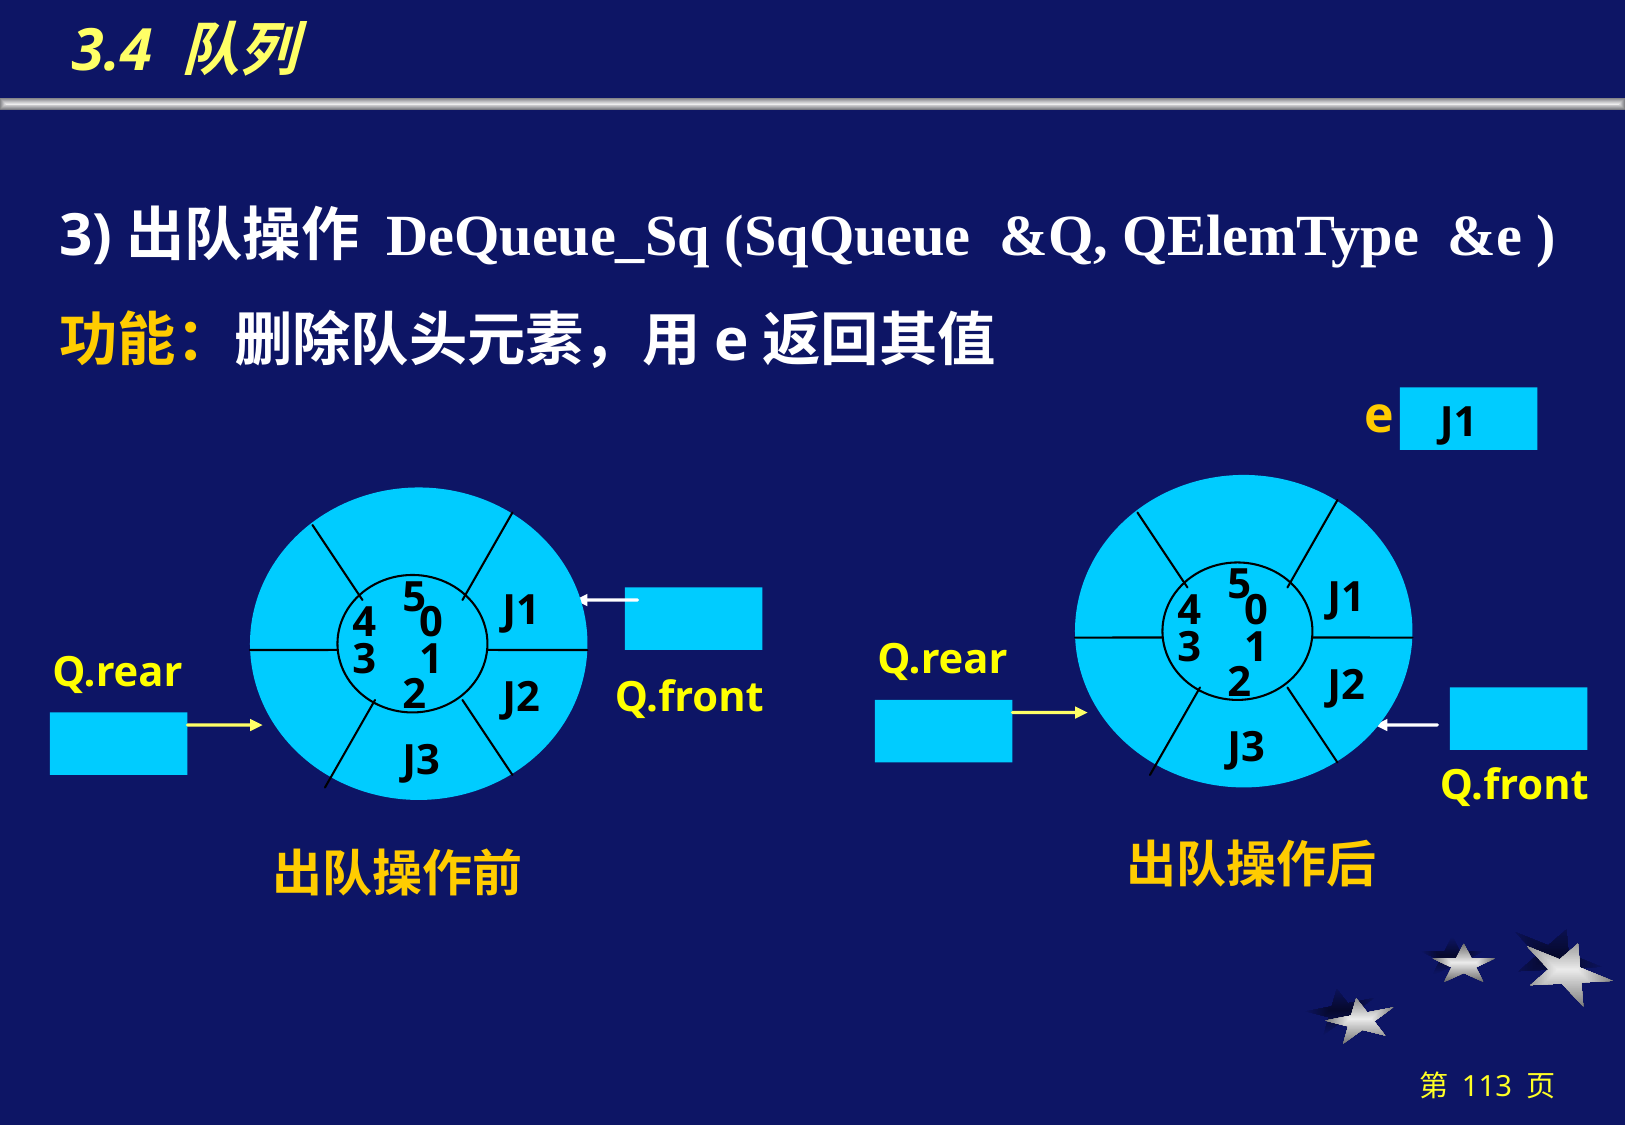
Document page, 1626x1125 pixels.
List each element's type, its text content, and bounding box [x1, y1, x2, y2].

title 3.4 队列 [56, 0, 1581, 91]
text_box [862, 474, 1625, 816]
text_box 出队操作前 [257, 834, 577, 909]
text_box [37, 487, 801, 801]
text_box 3)出队操作 DeQueue_Sq (SqQueue &Q, QElemType &e ) 功能：删除队头元素，用e返回其值 [44, 172, 1593, 380]
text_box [1349, 374, 1538, 453]
text_box 出队操作后 [1111, 824, 1403, 900]
